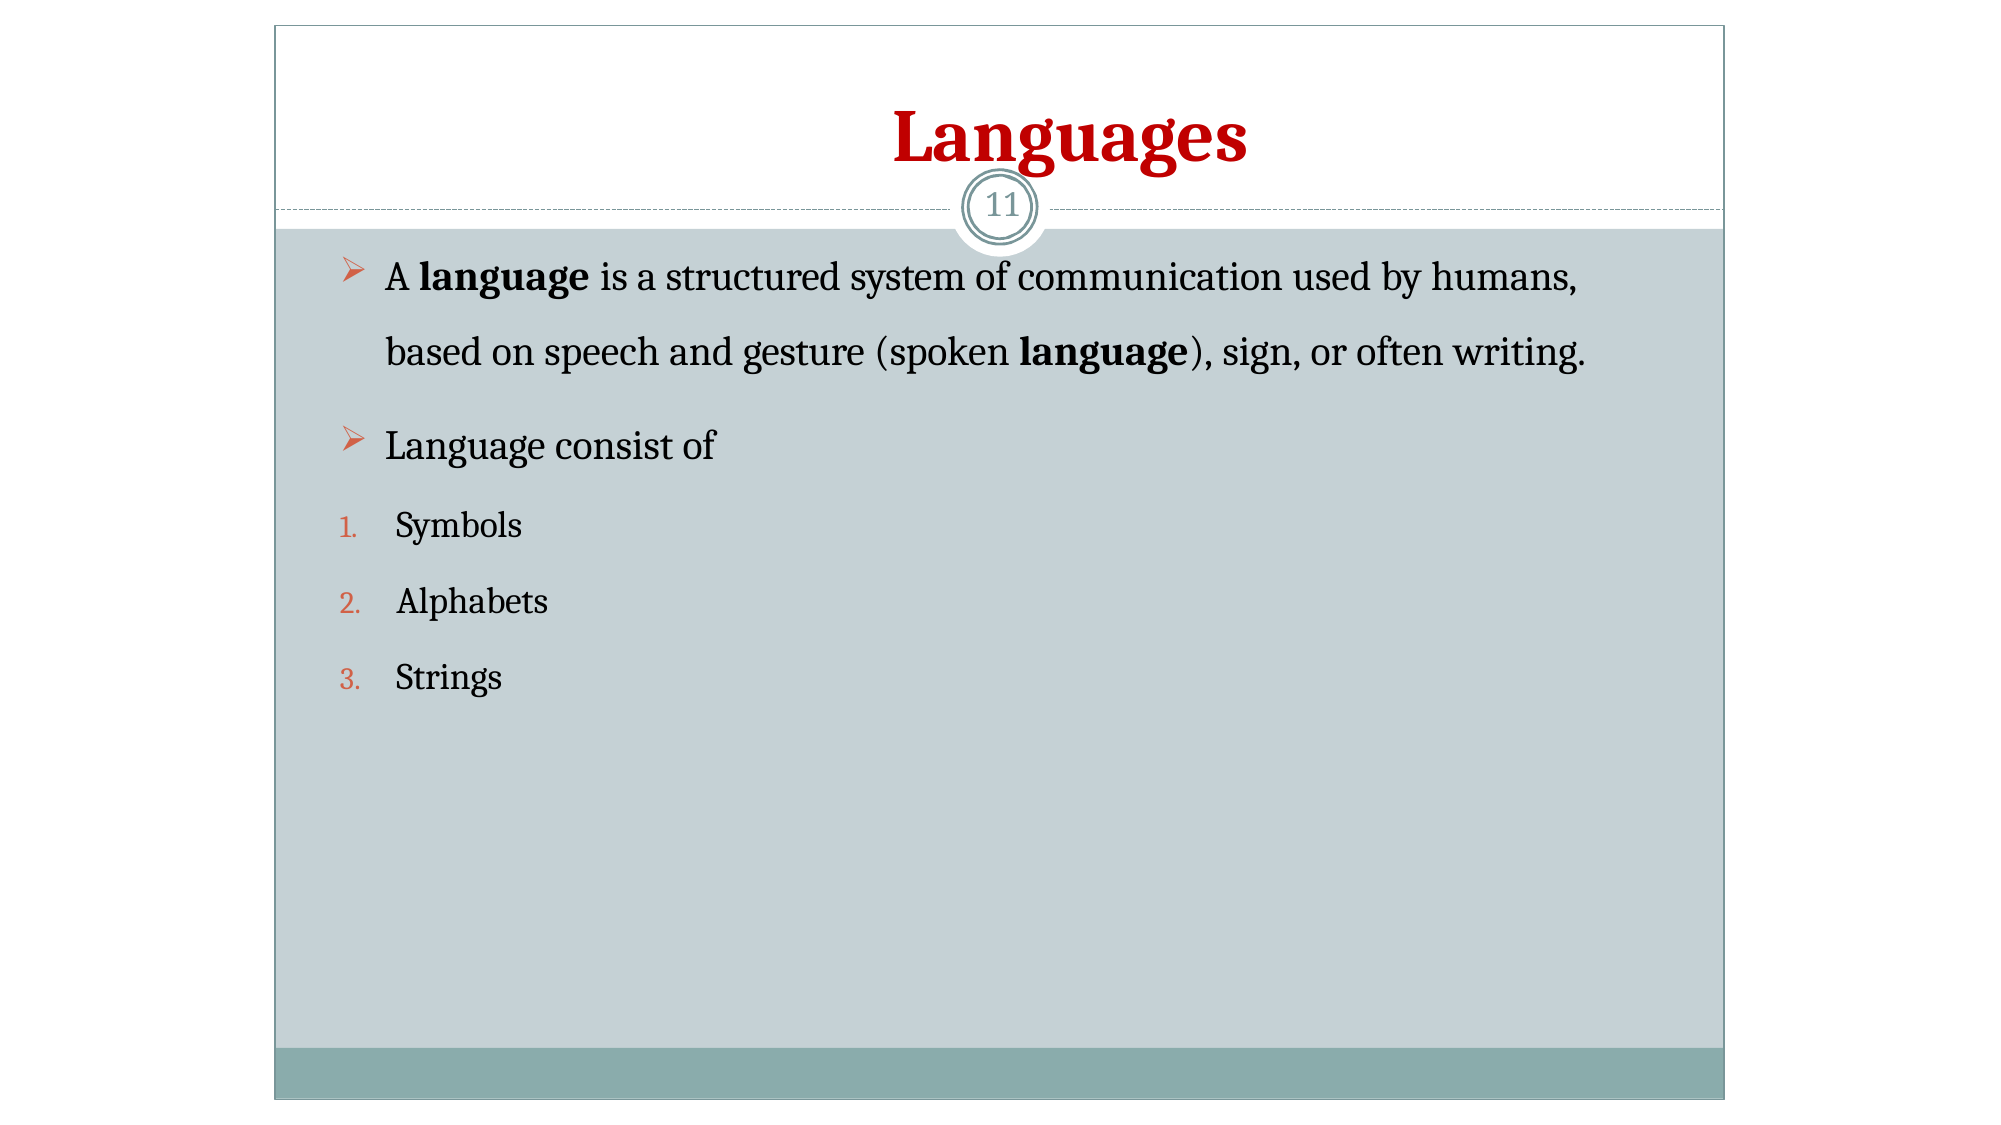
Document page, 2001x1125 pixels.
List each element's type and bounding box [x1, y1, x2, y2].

text_box [249, 0, 1751, 1125]
